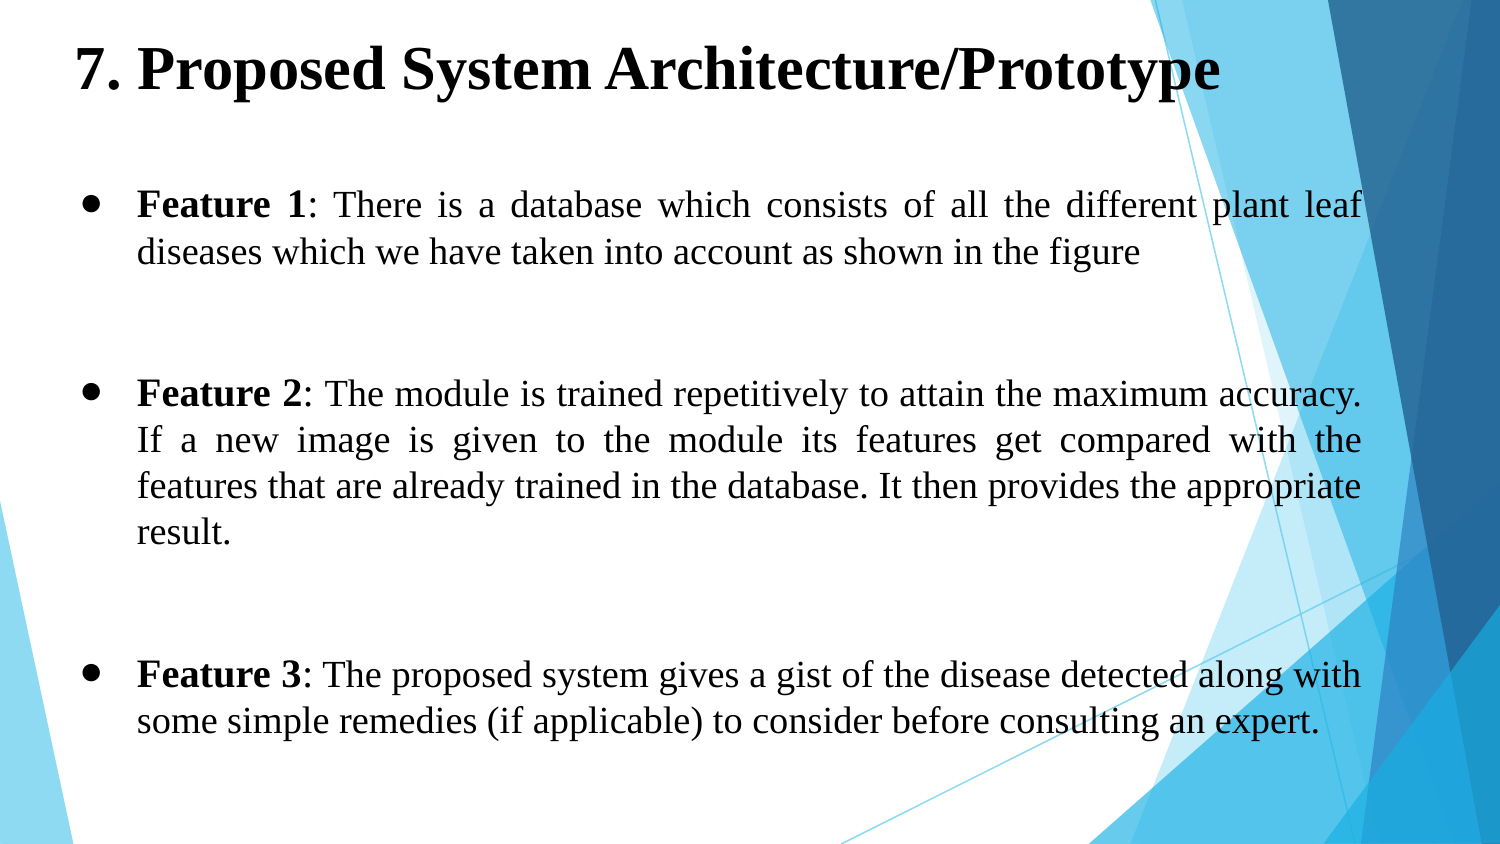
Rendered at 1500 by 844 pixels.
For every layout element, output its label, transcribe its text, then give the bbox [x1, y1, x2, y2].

text_box Feature 1: There is a database which consists of all the different plant leaf diseases which we have taken into account as shown in the figure Feature 2: The module is trained repetitively to attain the maximum accuracy. If a new image is given to the module its features get compared with the features that are already trained in the database. It then provides the appropriate result. Feature 3: The proposed system gives a gist of the disease detected along with some simple remedies (if applicable) to consider before consulting an expert. [64, 174, 1364, 777]
text_box 7. Proposed System Architecture/Prototype [74, 33, 1425, 175]
